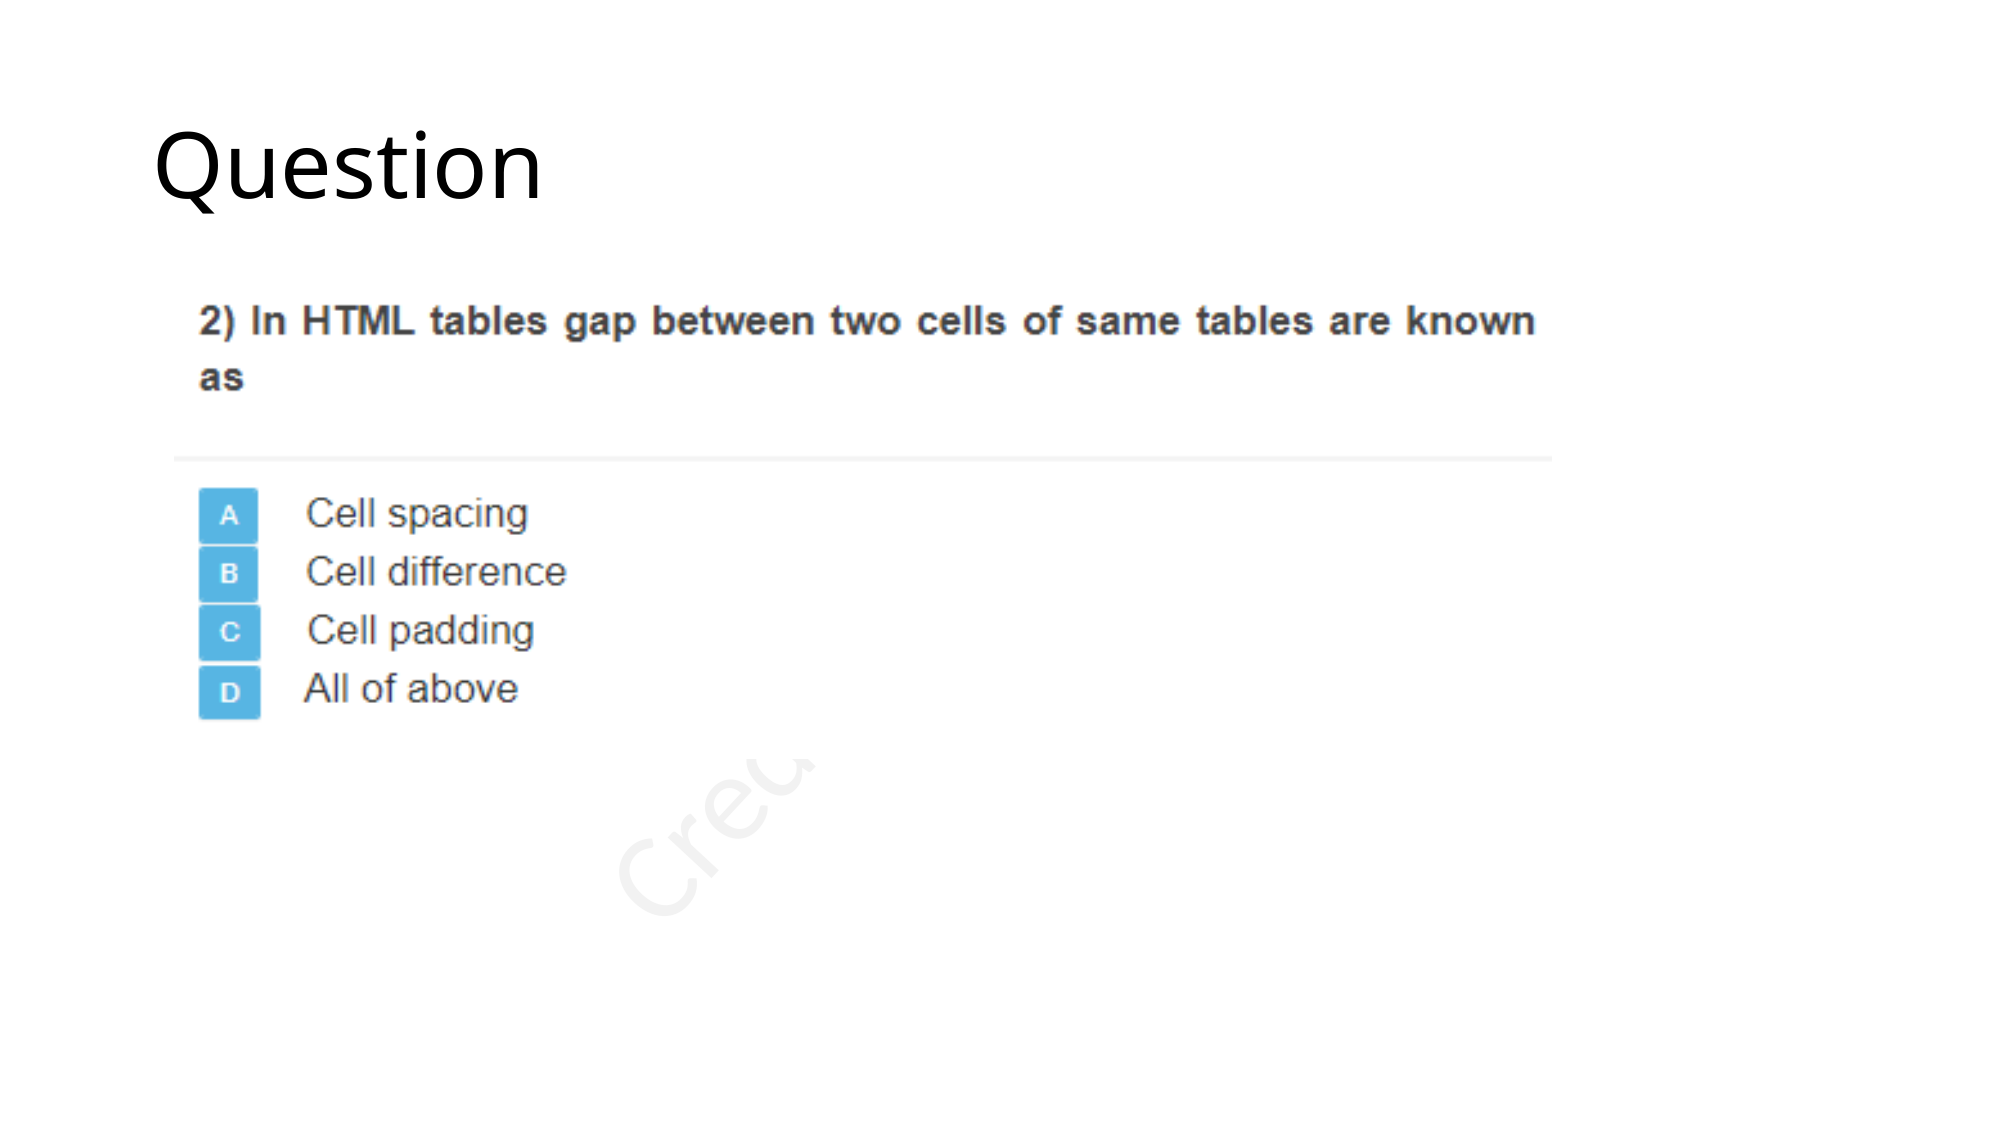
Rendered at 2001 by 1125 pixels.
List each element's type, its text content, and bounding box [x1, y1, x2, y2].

title Question [137, 59, 1863, 278]
picture [174, 289, 1552, 759]
